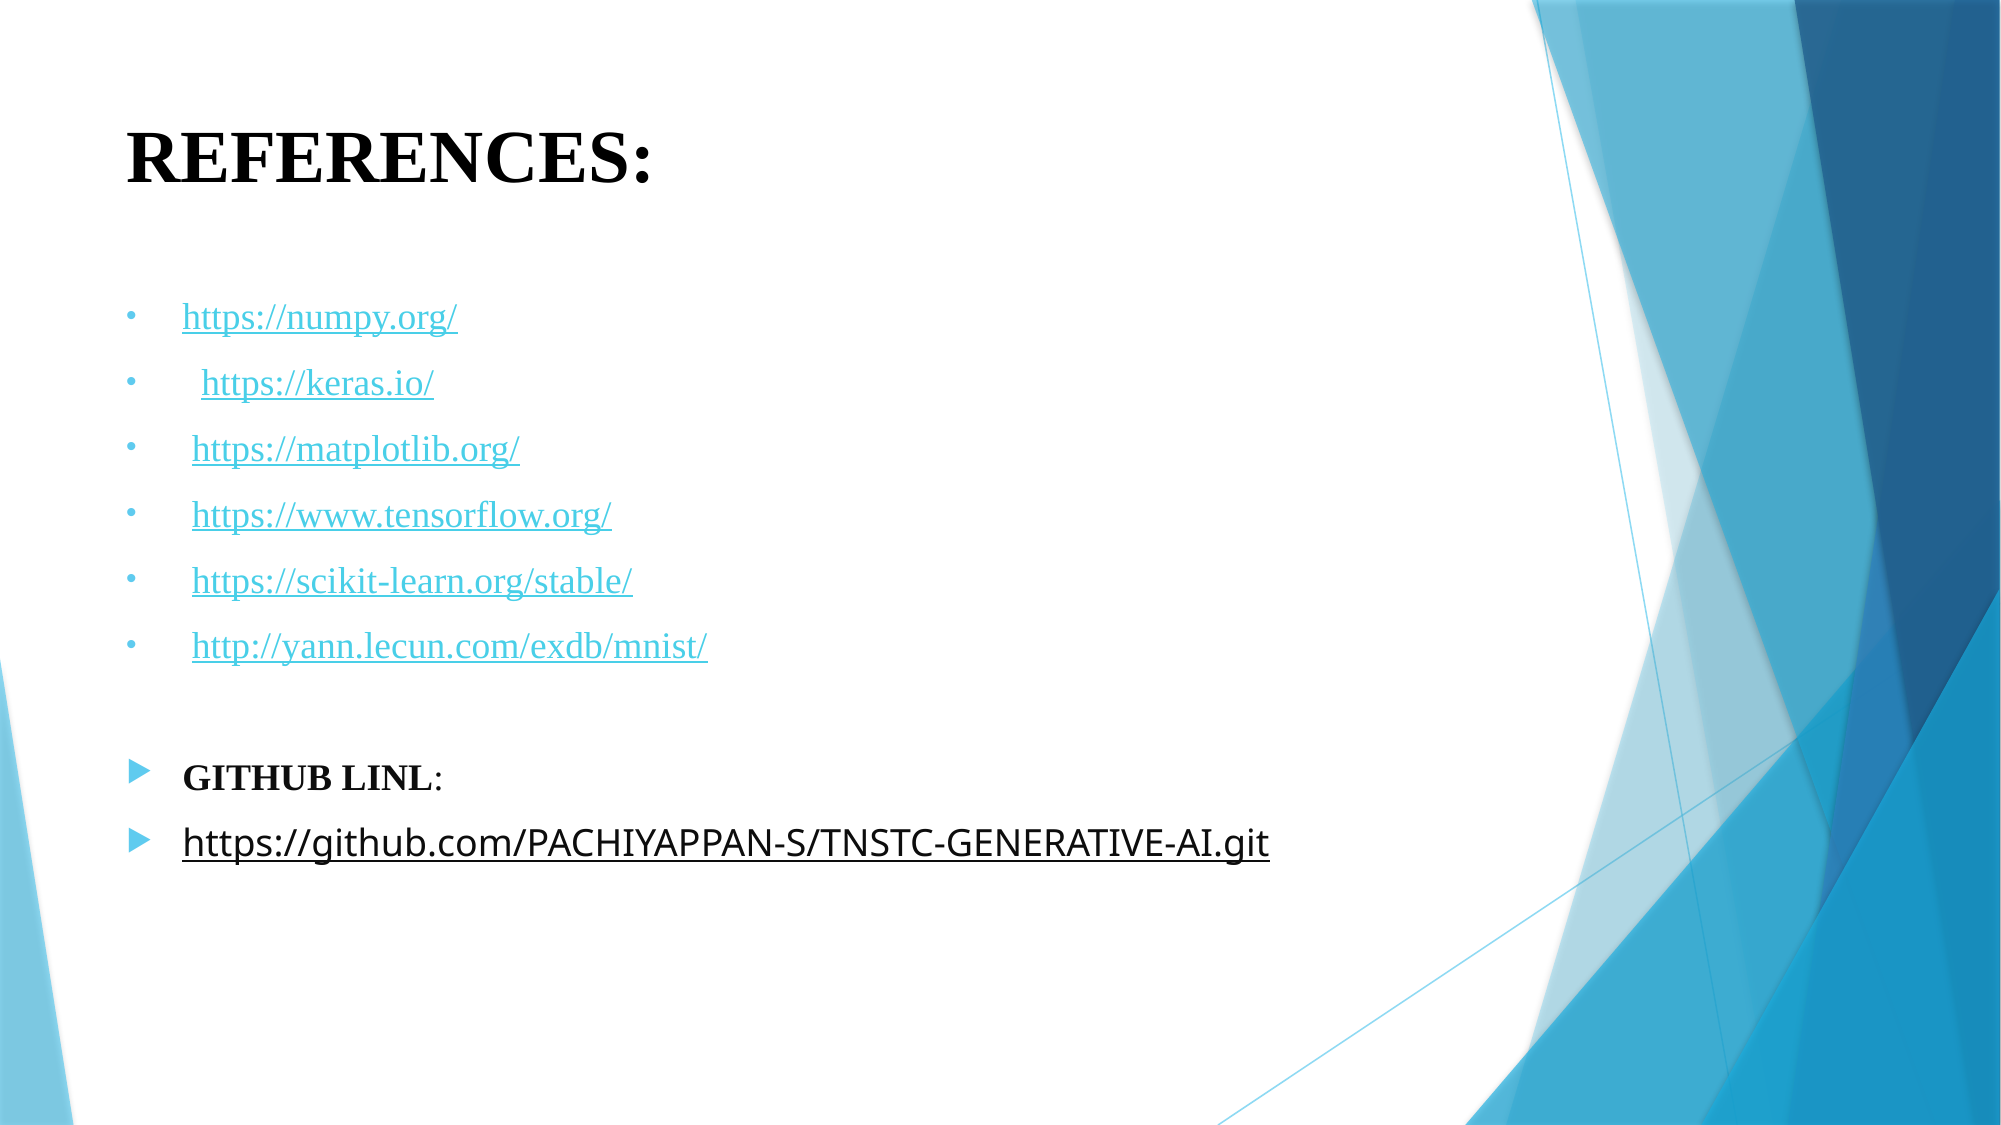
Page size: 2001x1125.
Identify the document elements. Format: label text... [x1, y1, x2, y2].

list https://numpy.org/ https://keras.io/ https://matplotlib.org/ https://www.tensorflow.org/ https://scikit-learn.org/stable/ http://yann.lecun.com/exdb/mnist/ GITHUB LINL: https://github.com/PACHIYAPPAN-S/TNSTC-GENERATIVE-AI.git [111, 284, 1522, 992]
title REFERENCES: [111, 99, 1522, 284]
